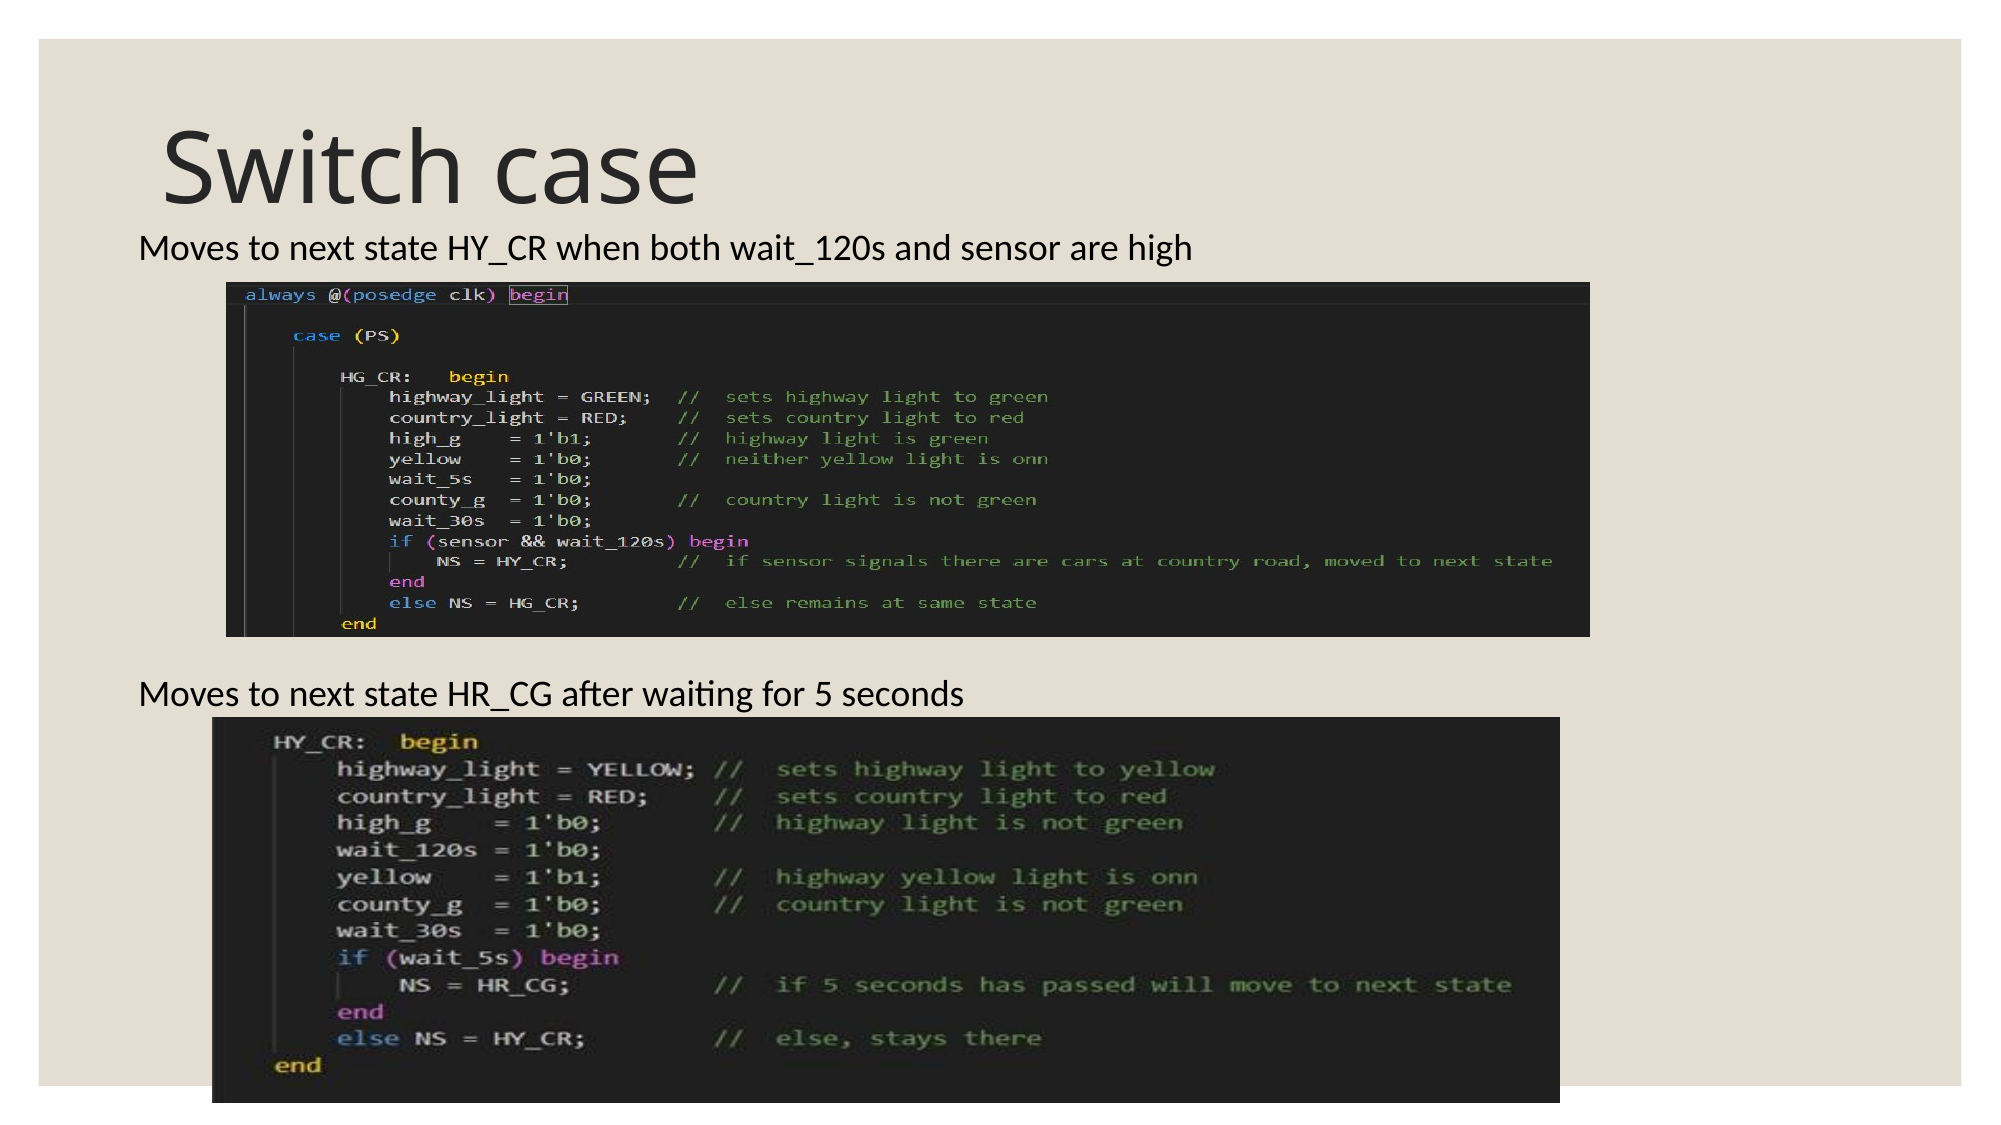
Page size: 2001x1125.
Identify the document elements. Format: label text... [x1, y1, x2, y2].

picture [212, 717, 1560, 1103]
picture [226, 282, 1590, 637]
title Switch case [146, 58, 1797, 284]
list Moves to next state HY_CR when both wait_120s and sensor are high Moves to next state HR_CG after waiting for 5 seconds [123, 215, 1774, 860]
